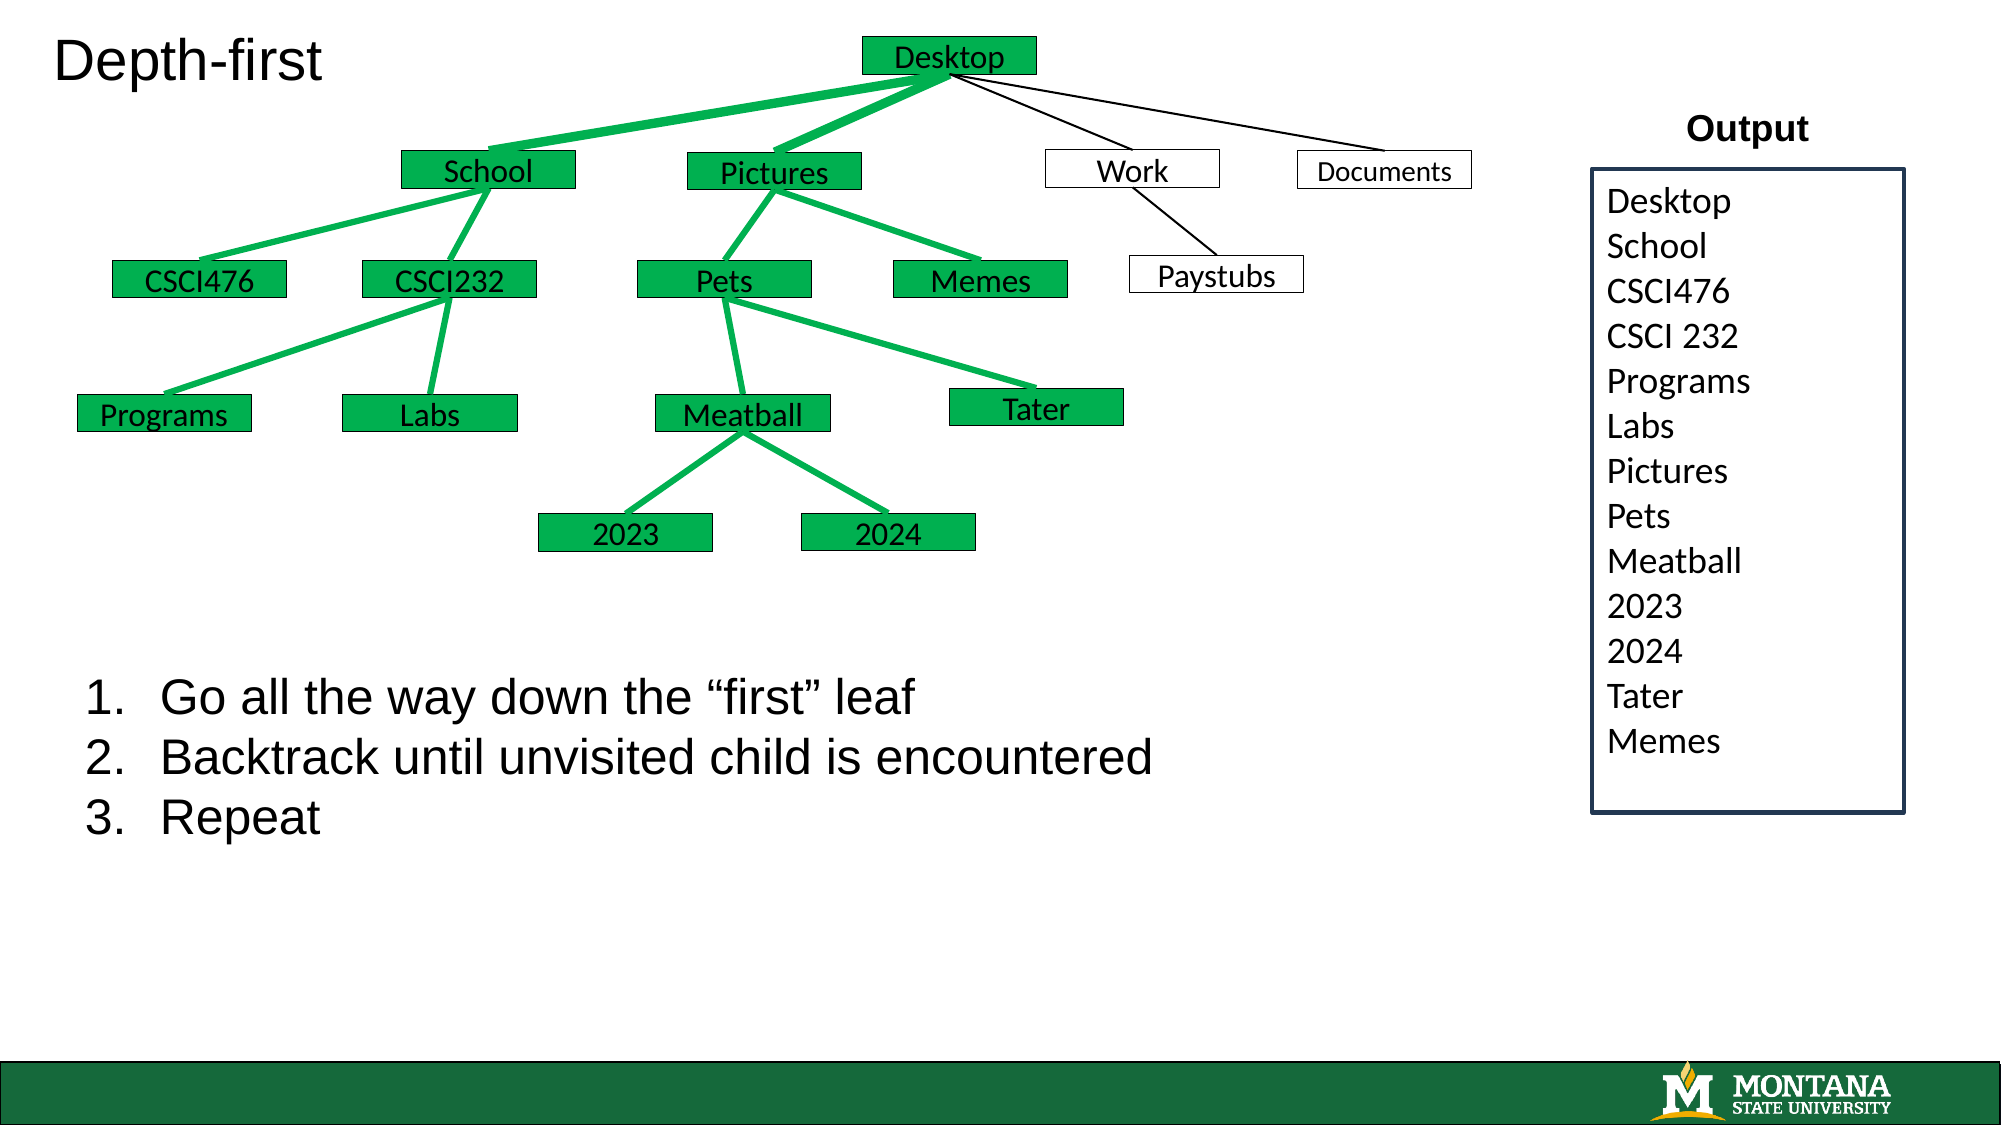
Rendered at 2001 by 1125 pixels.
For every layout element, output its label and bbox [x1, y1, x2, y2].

picture [1649, 1060, 1892, 1122]
text_box [1671, 96, 1825, 156]
text_box [0, 1060, 2000, 1125]
text_box [70, 656, 1170, 852]
text_box [39, 15, 339, 100]
text_box [1590, 167, 1906, 815]
text_box [75, 35, 1474, 553]
